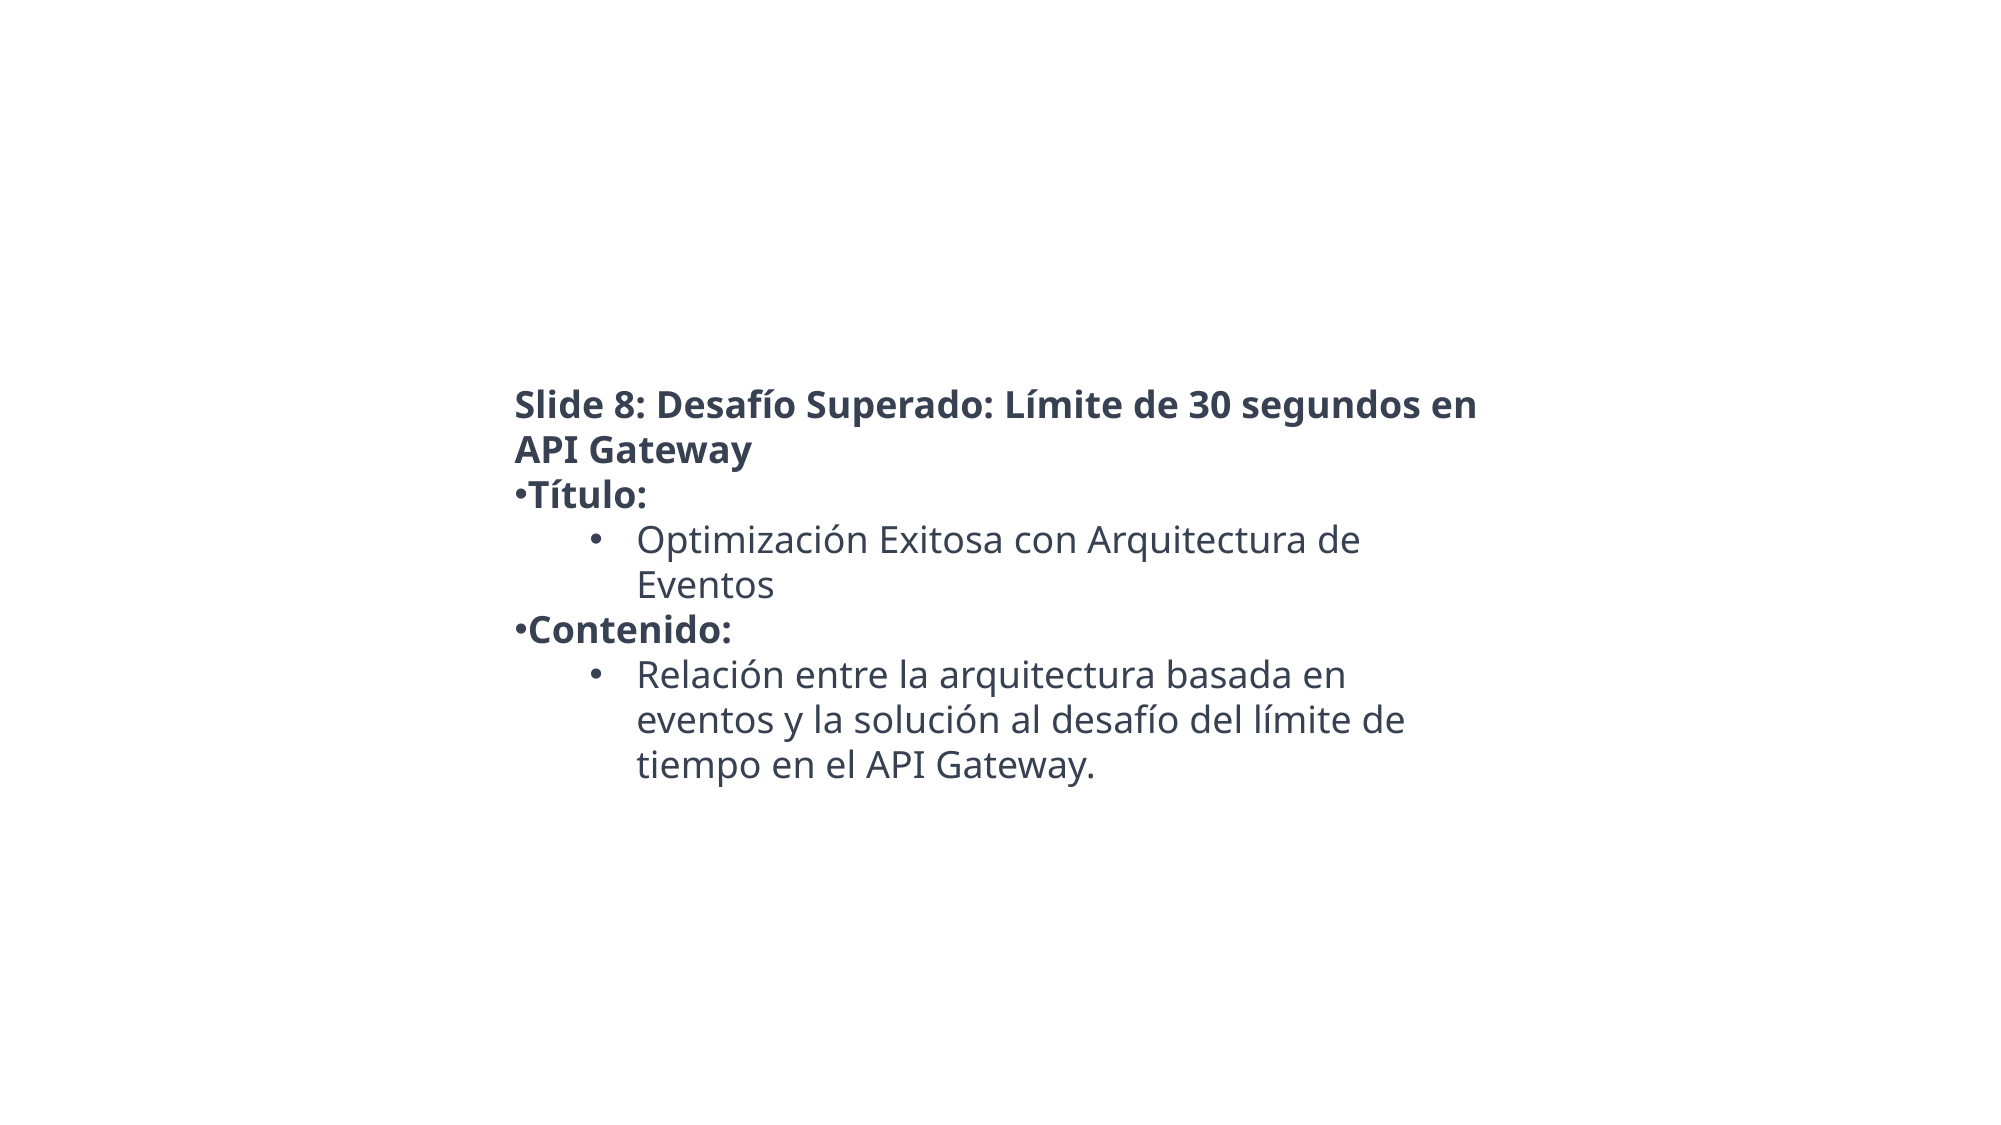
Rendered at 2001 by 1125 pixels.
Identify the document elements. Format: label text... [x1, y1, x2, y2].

text_box Slide 8: Desafío Superado: Límite de 30 segundos en API Gateway Título: Optimización Exitosa con Arquitectura de Eventos Contenido: Relación entre la arquitectura basada en eventos y la solución al desafío del límite de tiempo en el API Gateway. [499, 373, 1500, 794]
